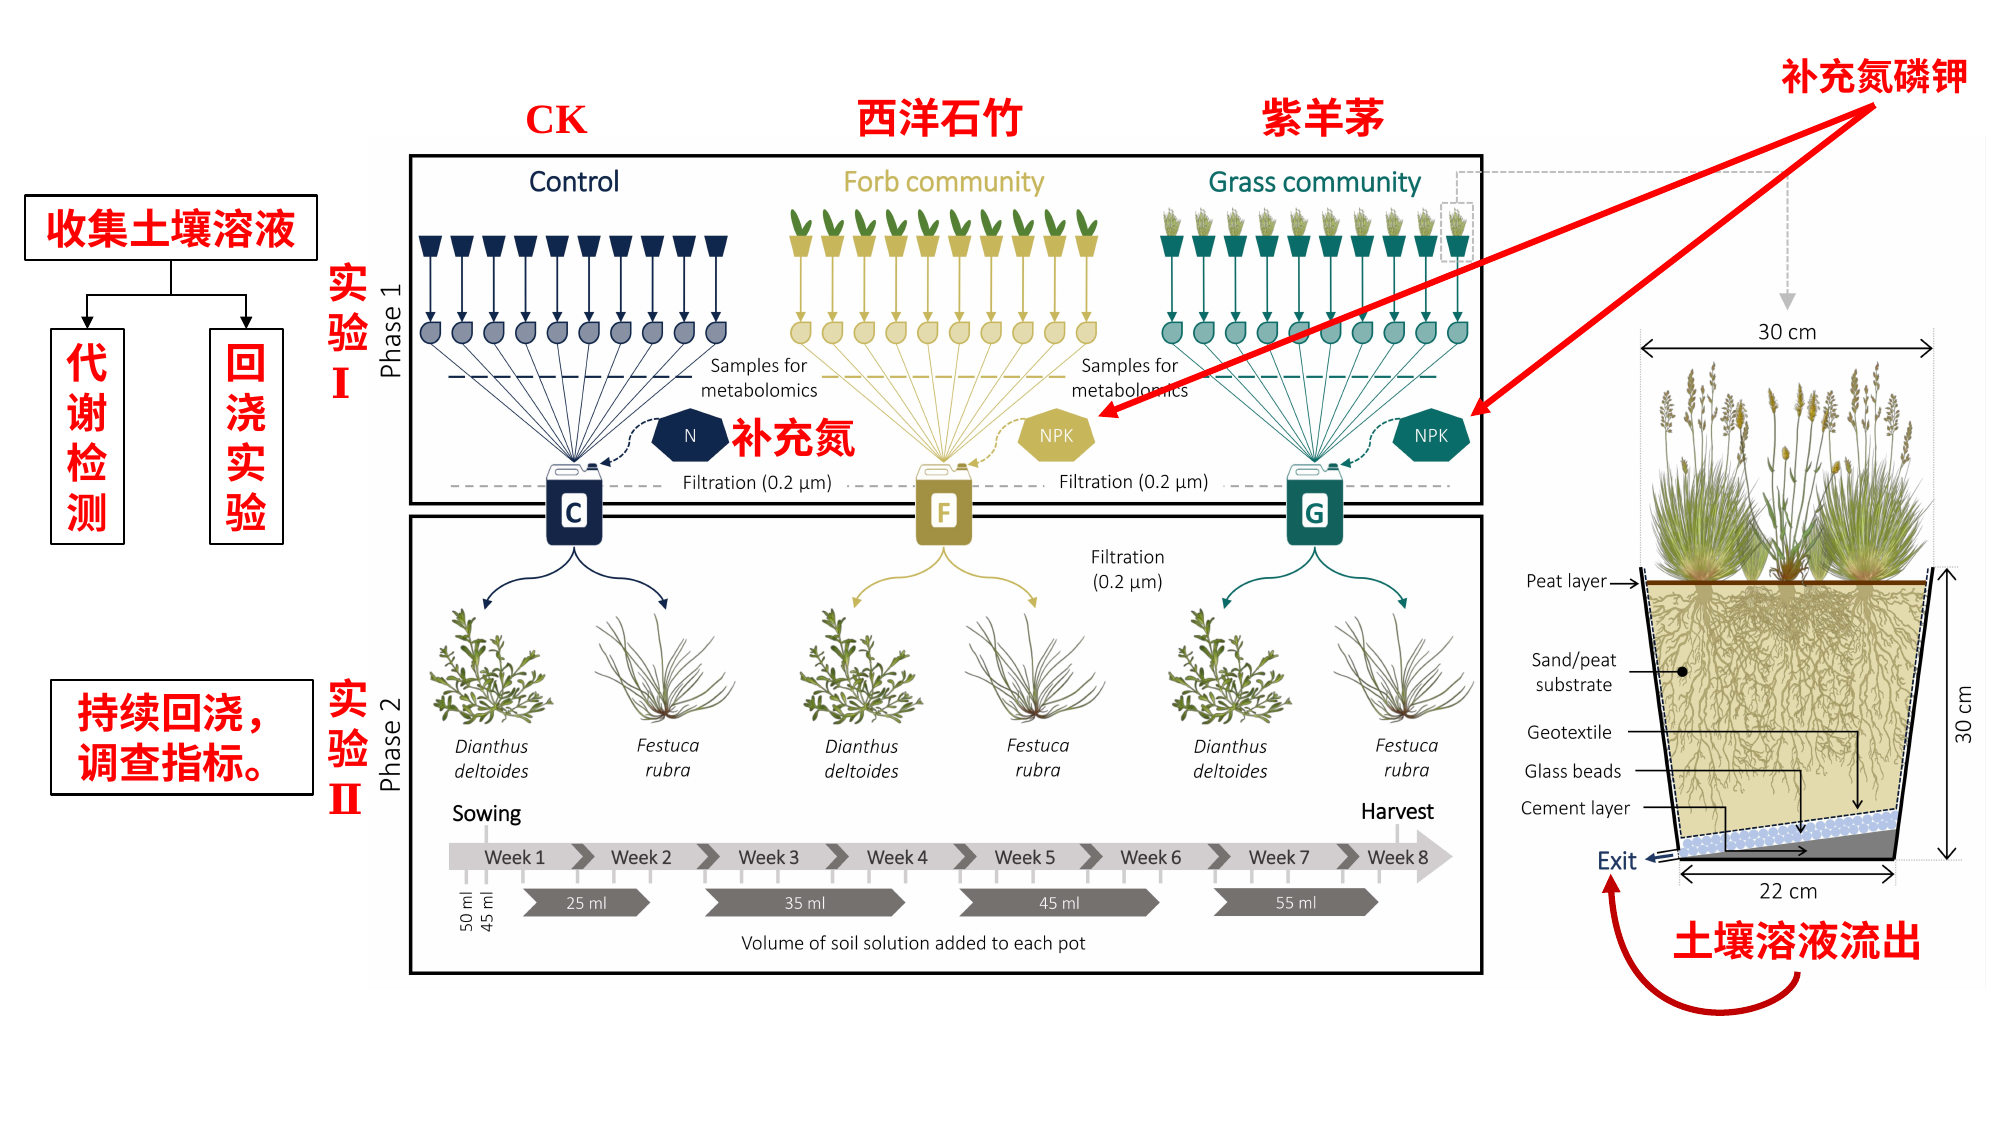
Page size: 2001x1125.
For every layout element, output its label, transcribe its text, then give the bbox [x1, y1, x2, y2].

text_box 收集土壤溶液 [24, 195, 318, 261]
text_box 紫羊茅 [1177, 84, 1471, 105]
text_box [174, 257, 243, 333]
text_box 补充氮磷钾 [1728, 45, 2000, 105]
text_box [1470, 105, 1875, 417]
picture [368, 136, 1987, 989]
text_box 回浇实验 [209, 329, 283, 544]
text_box 实 验 Ⅱ [312, 665, 368, 830]
text_box 西洋石竹 [793, 84, 1087, 136]
text_box CK [410, 84, 703, 136]
text_box 实 验 Ⅰ [312, 249, 368, 415]
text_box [1654, 829, 1754, 1017]
text_box 代 谢 检 测 [50, 329, 124, 544]
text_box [95, 253, 164, 337]
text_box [1097, 105, 1470, 417]
text_box 持续回浇， 调查指标。 [50, 679, 313, 795]
